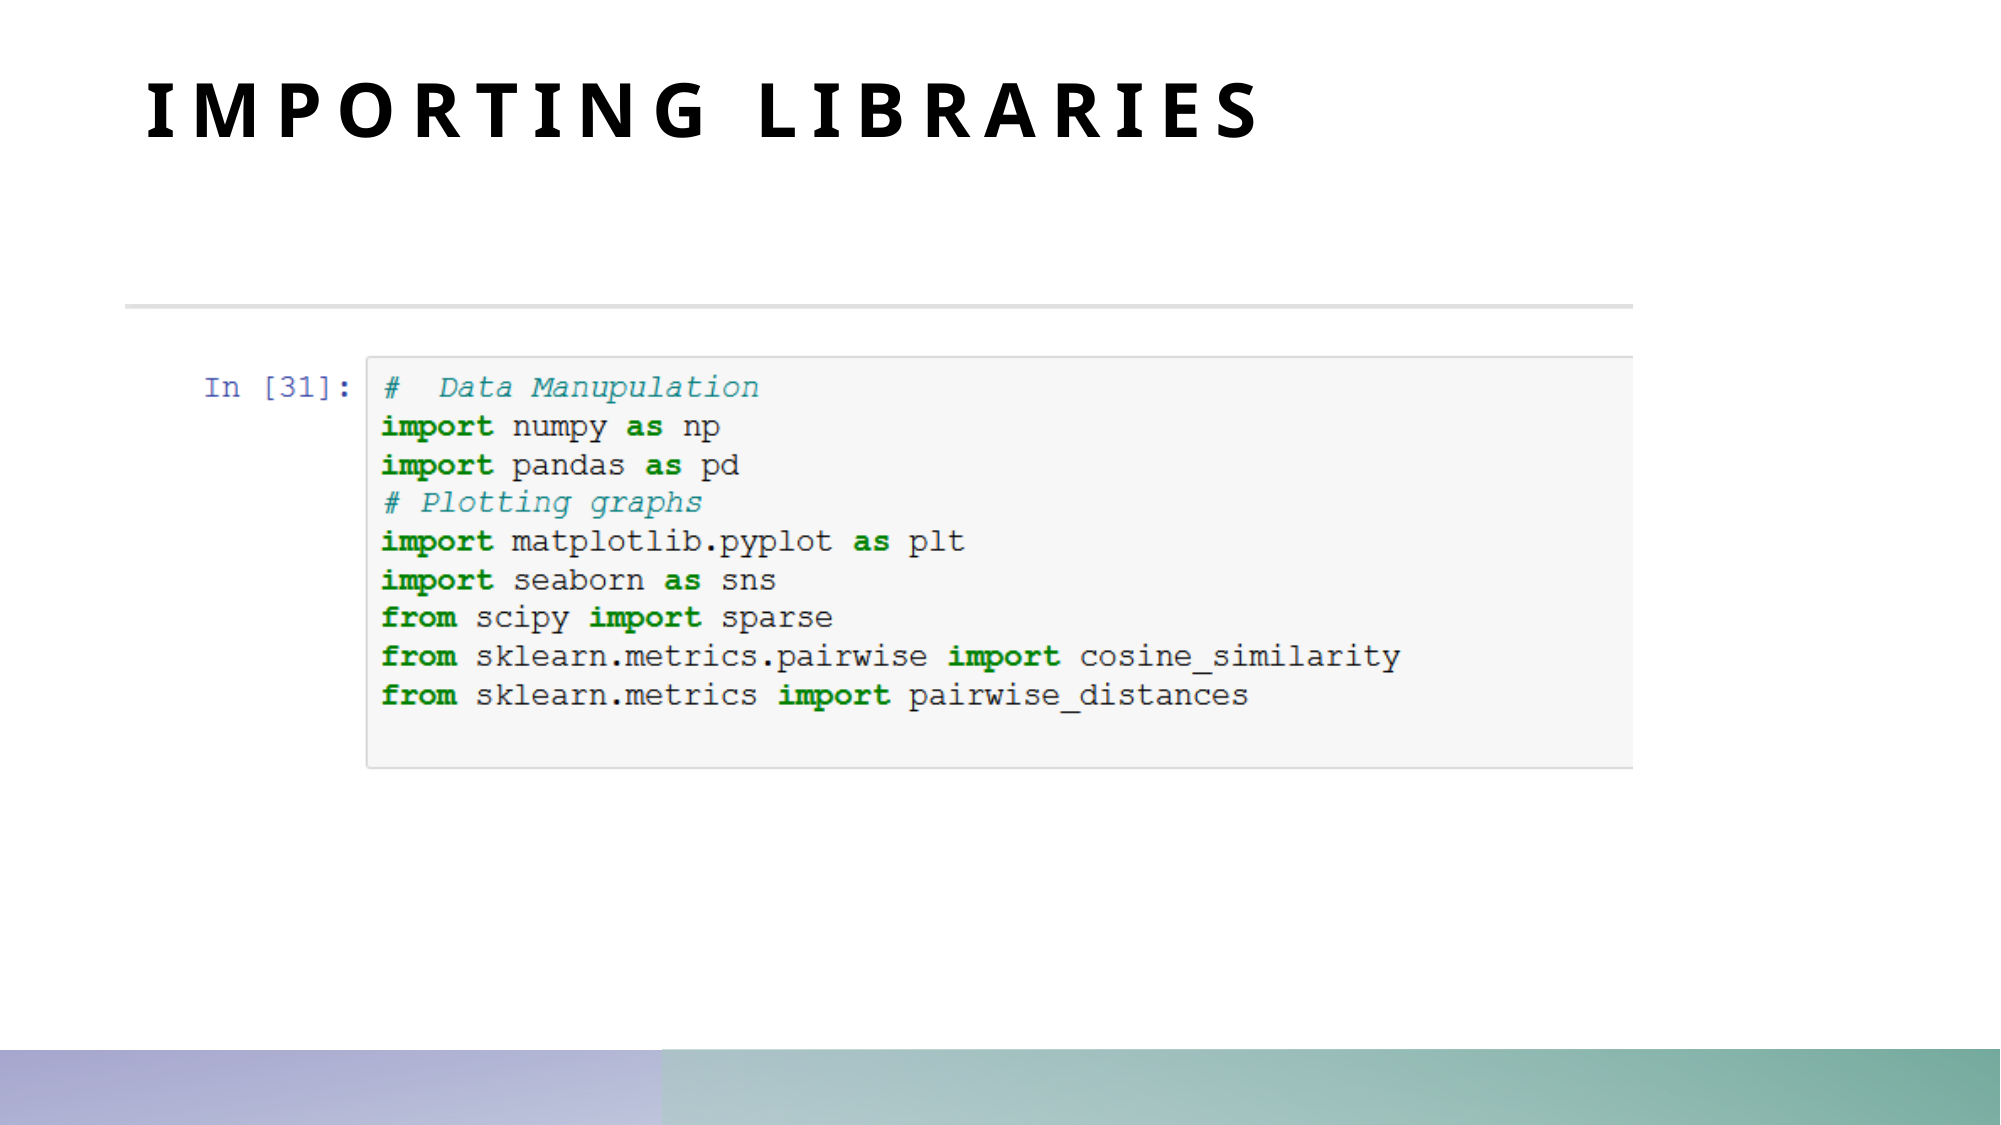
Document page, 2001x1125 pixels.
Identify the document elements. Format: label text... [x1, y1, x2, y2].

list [125, 304, 1633, 776]
title IMPORTING LIBRARIES [146, 51, 1827, 153]
